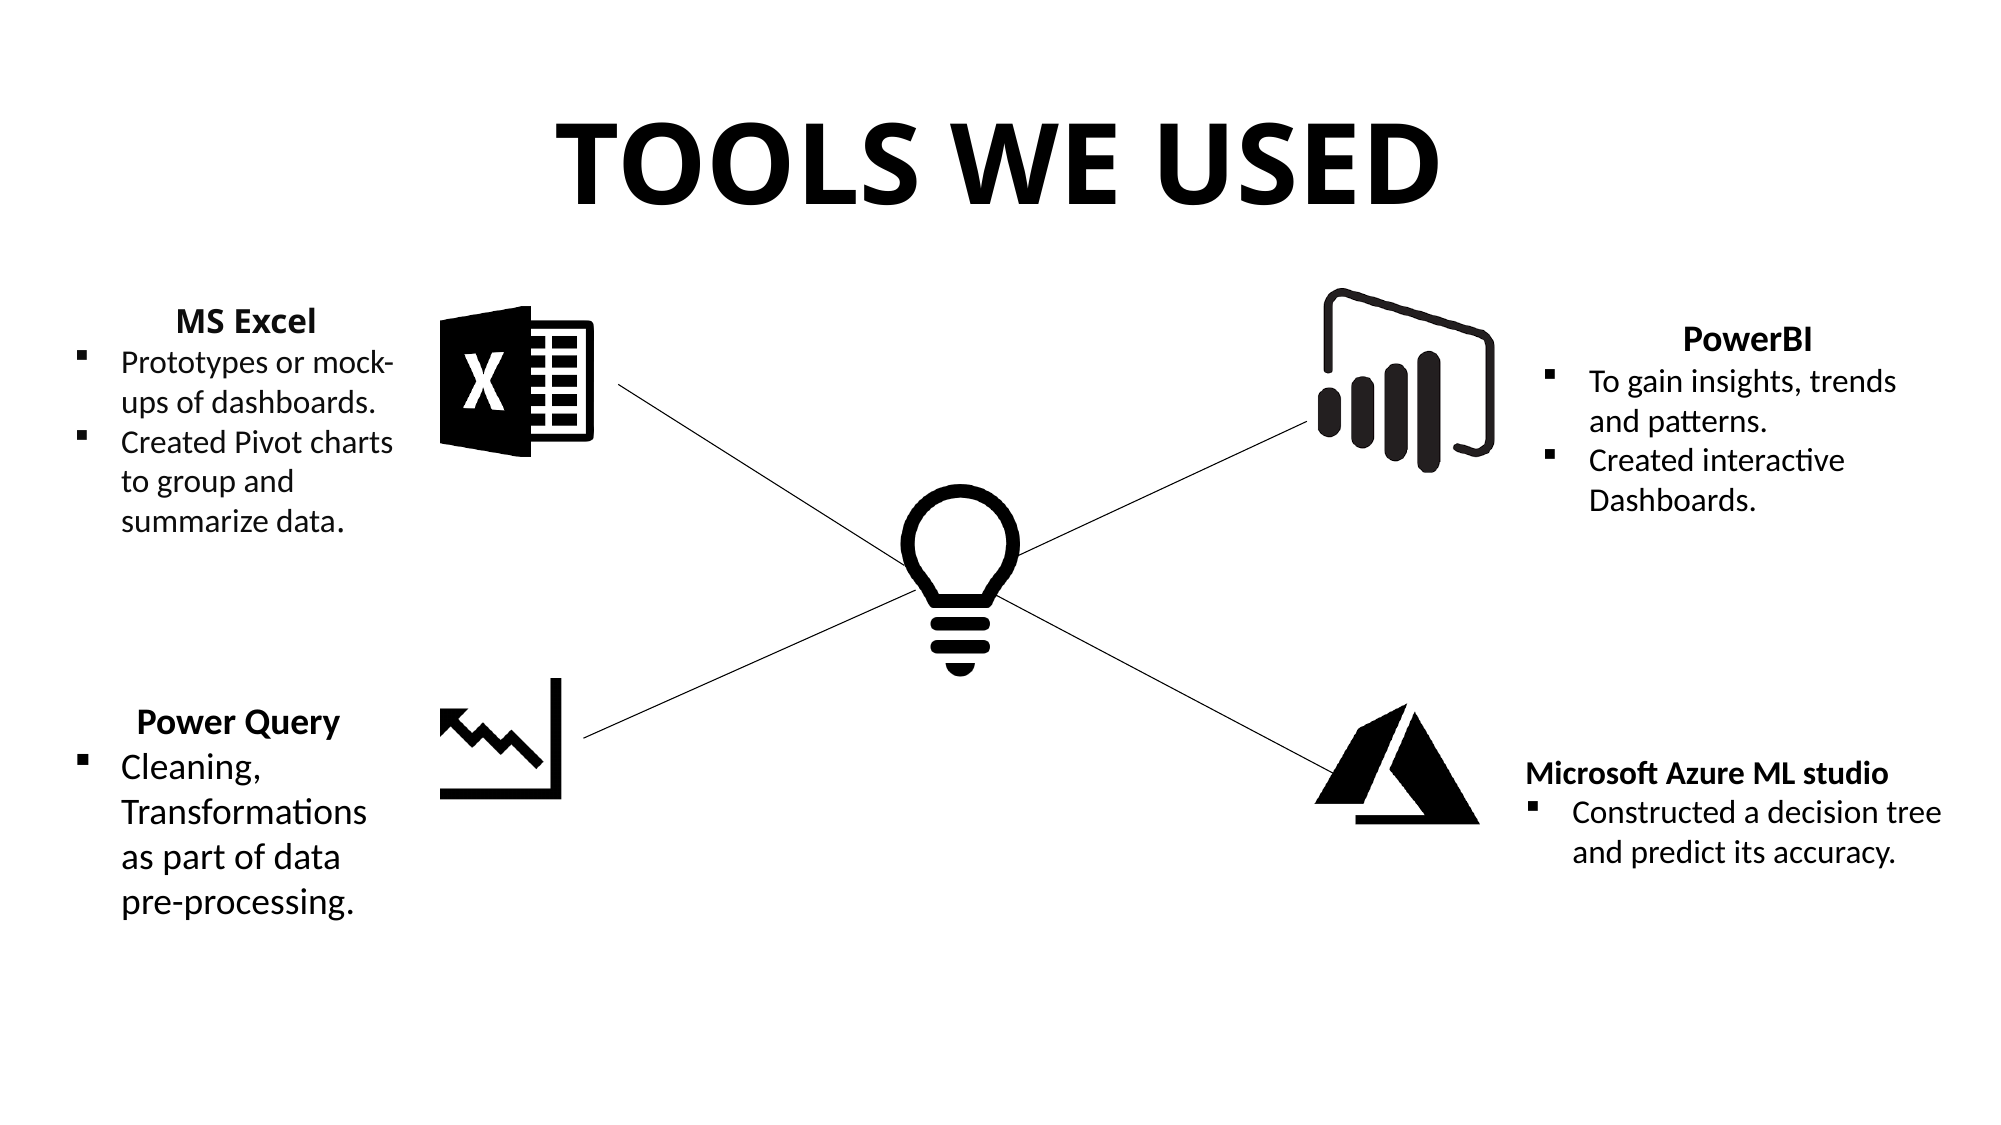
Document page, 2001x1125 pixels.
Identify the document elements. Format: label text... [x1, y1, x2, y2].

picture [1314, 680, 1480, 847]
text_box MS Excel Prototypes or mock-ups of dashboards. Created Pivot charts to group and summarize data. [59, 292, 433, 547]
title TOOLS WE USED [137, 59, 1863, 278]
text_box Microsoft Azure ML studio Constructed a decision tree and predict its accuracy. [1510, 743, 1979, 878]
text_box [986, 590, 1340, 777]
picture [440, 306, 594, 457]
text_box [618, 384, 905, 566]
text_box Power Query Cleaning, Transformations as part of data pre-processing. [59, 689, 418, 975]
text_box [1005, 421, 1307, 562]
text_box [583, 590, 916, 739]
picture [415, 653, 586, 824]
picture [1313, 287, 1499, 473]
text_box PowerBI To gain insights, trends and patterns. Created interactive Dashboards. [1527, 306, 1969, 571]
picture [850, 470, 1070, 690]
